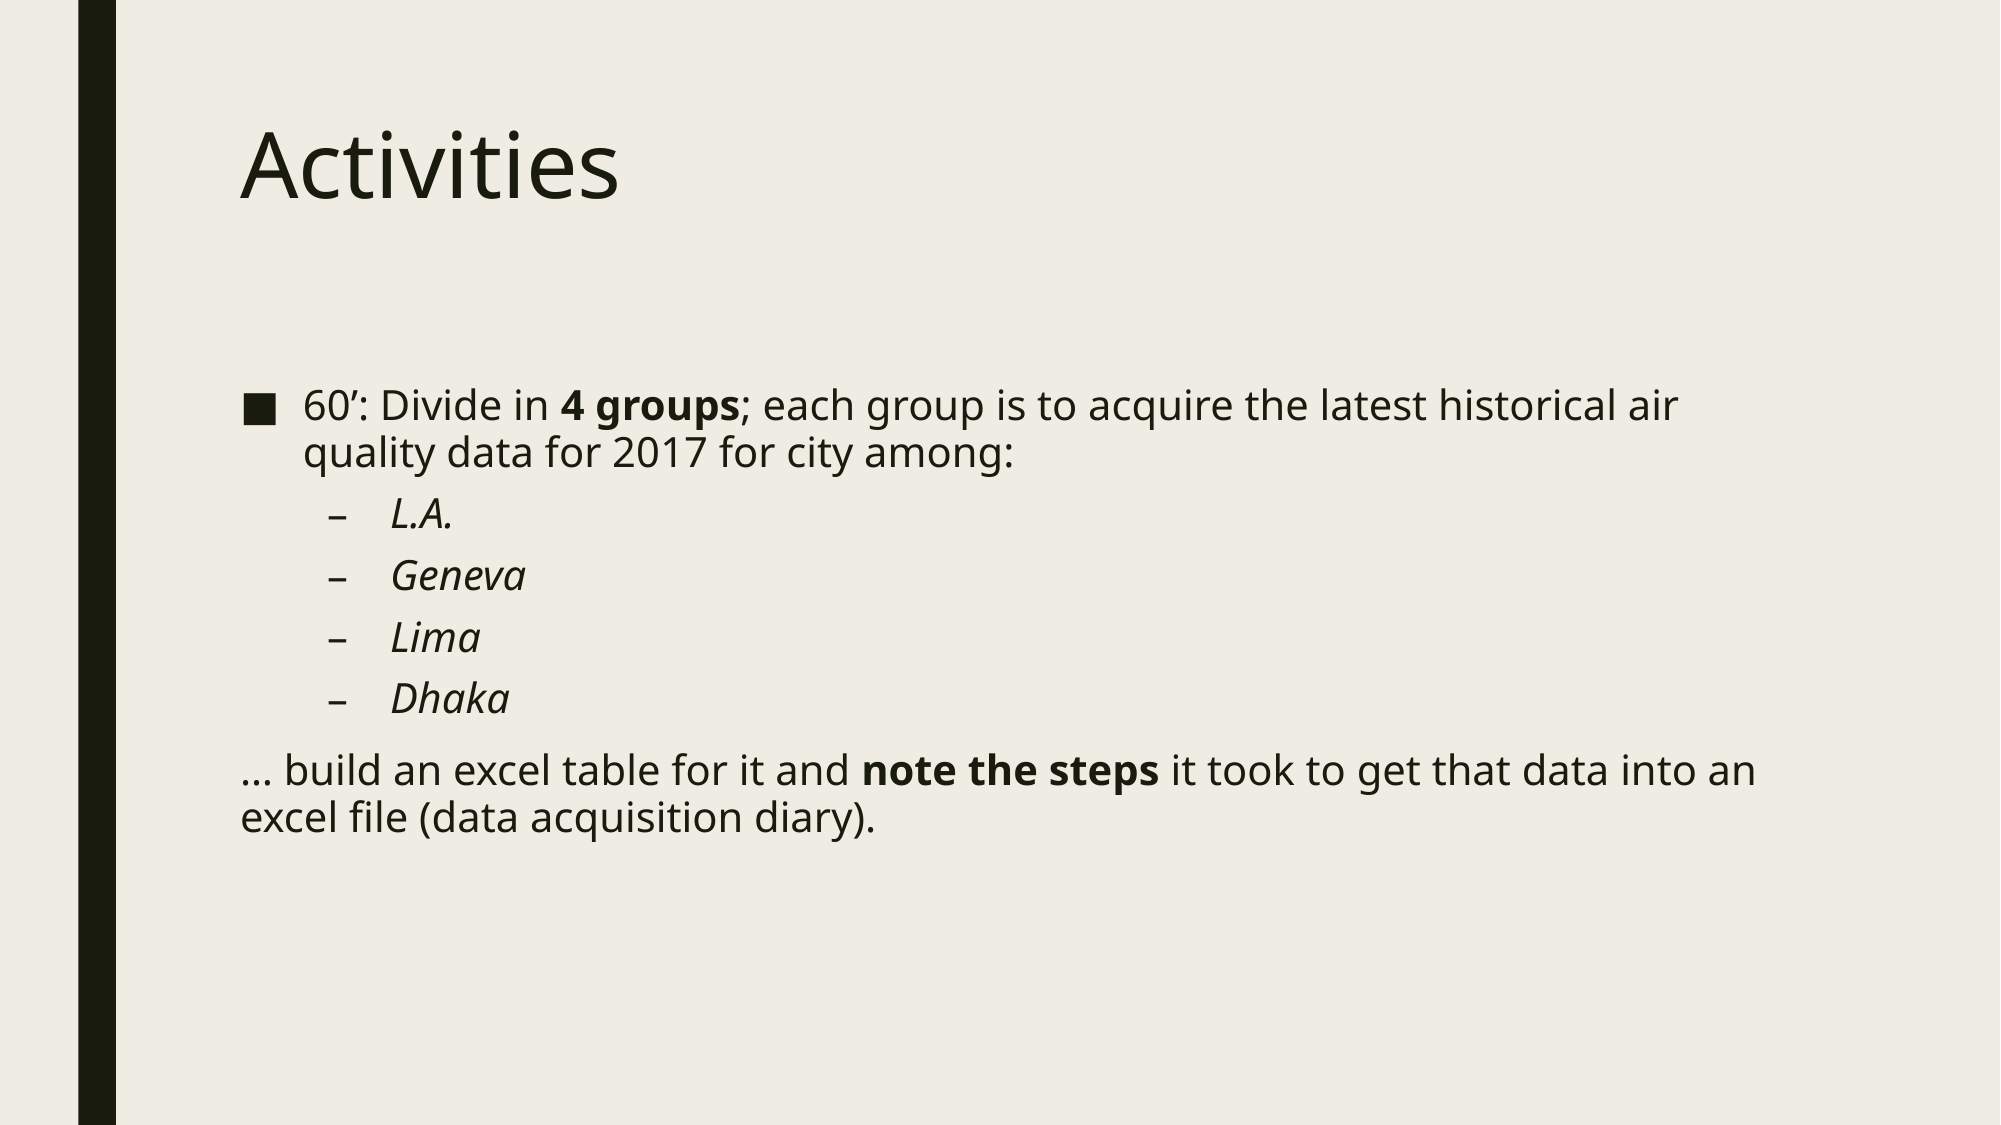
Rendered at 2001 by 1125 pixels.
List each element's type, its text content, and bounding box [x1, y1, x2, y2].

list 60’: Divide in 4 groups; each group is to acquire the latest historical air quality data for 2017 for city among: L.A. Geneva Lima Dhaka … build an excel table for it and note the steps it took to get that data into an excel file (data acquisition diary). [225, 375, 1800, 963]
title Activities [225, 112, 1800, 357]
